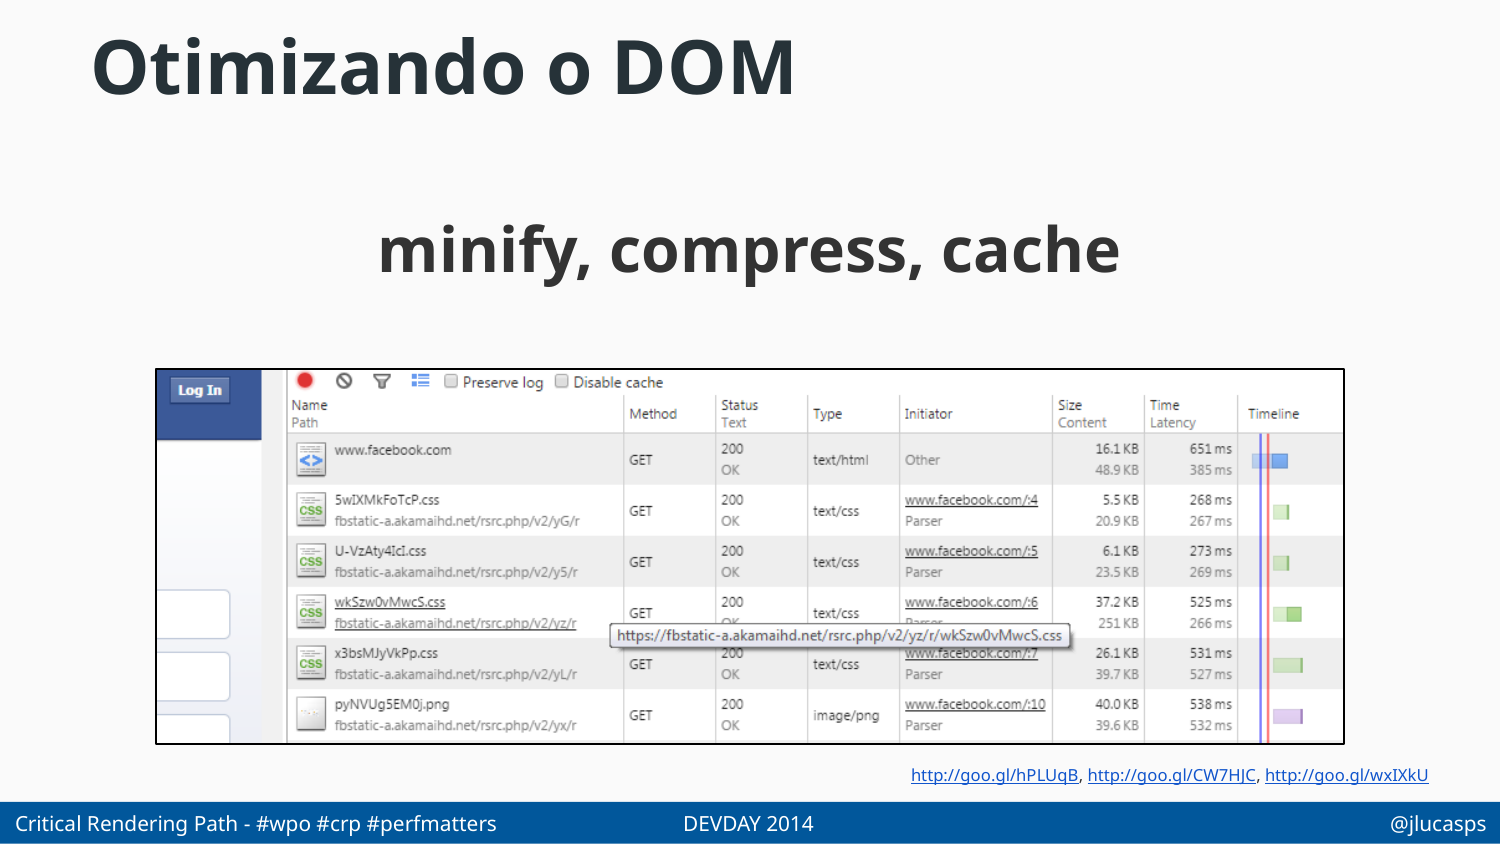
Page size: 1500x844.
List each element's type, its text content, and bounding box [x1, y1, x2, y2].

picture [156, 369, 1344, 744]
text_box http://goo.gl/hPLUqB, http://goo.gl/CW7HJC, http://goo.gl/wxIXkU [879, 754, 1445, 799]
title Otimizando o DOM [75, 23, 1425, 125]
text_box minify, compress, cache [273, 196, 1227, 298]
